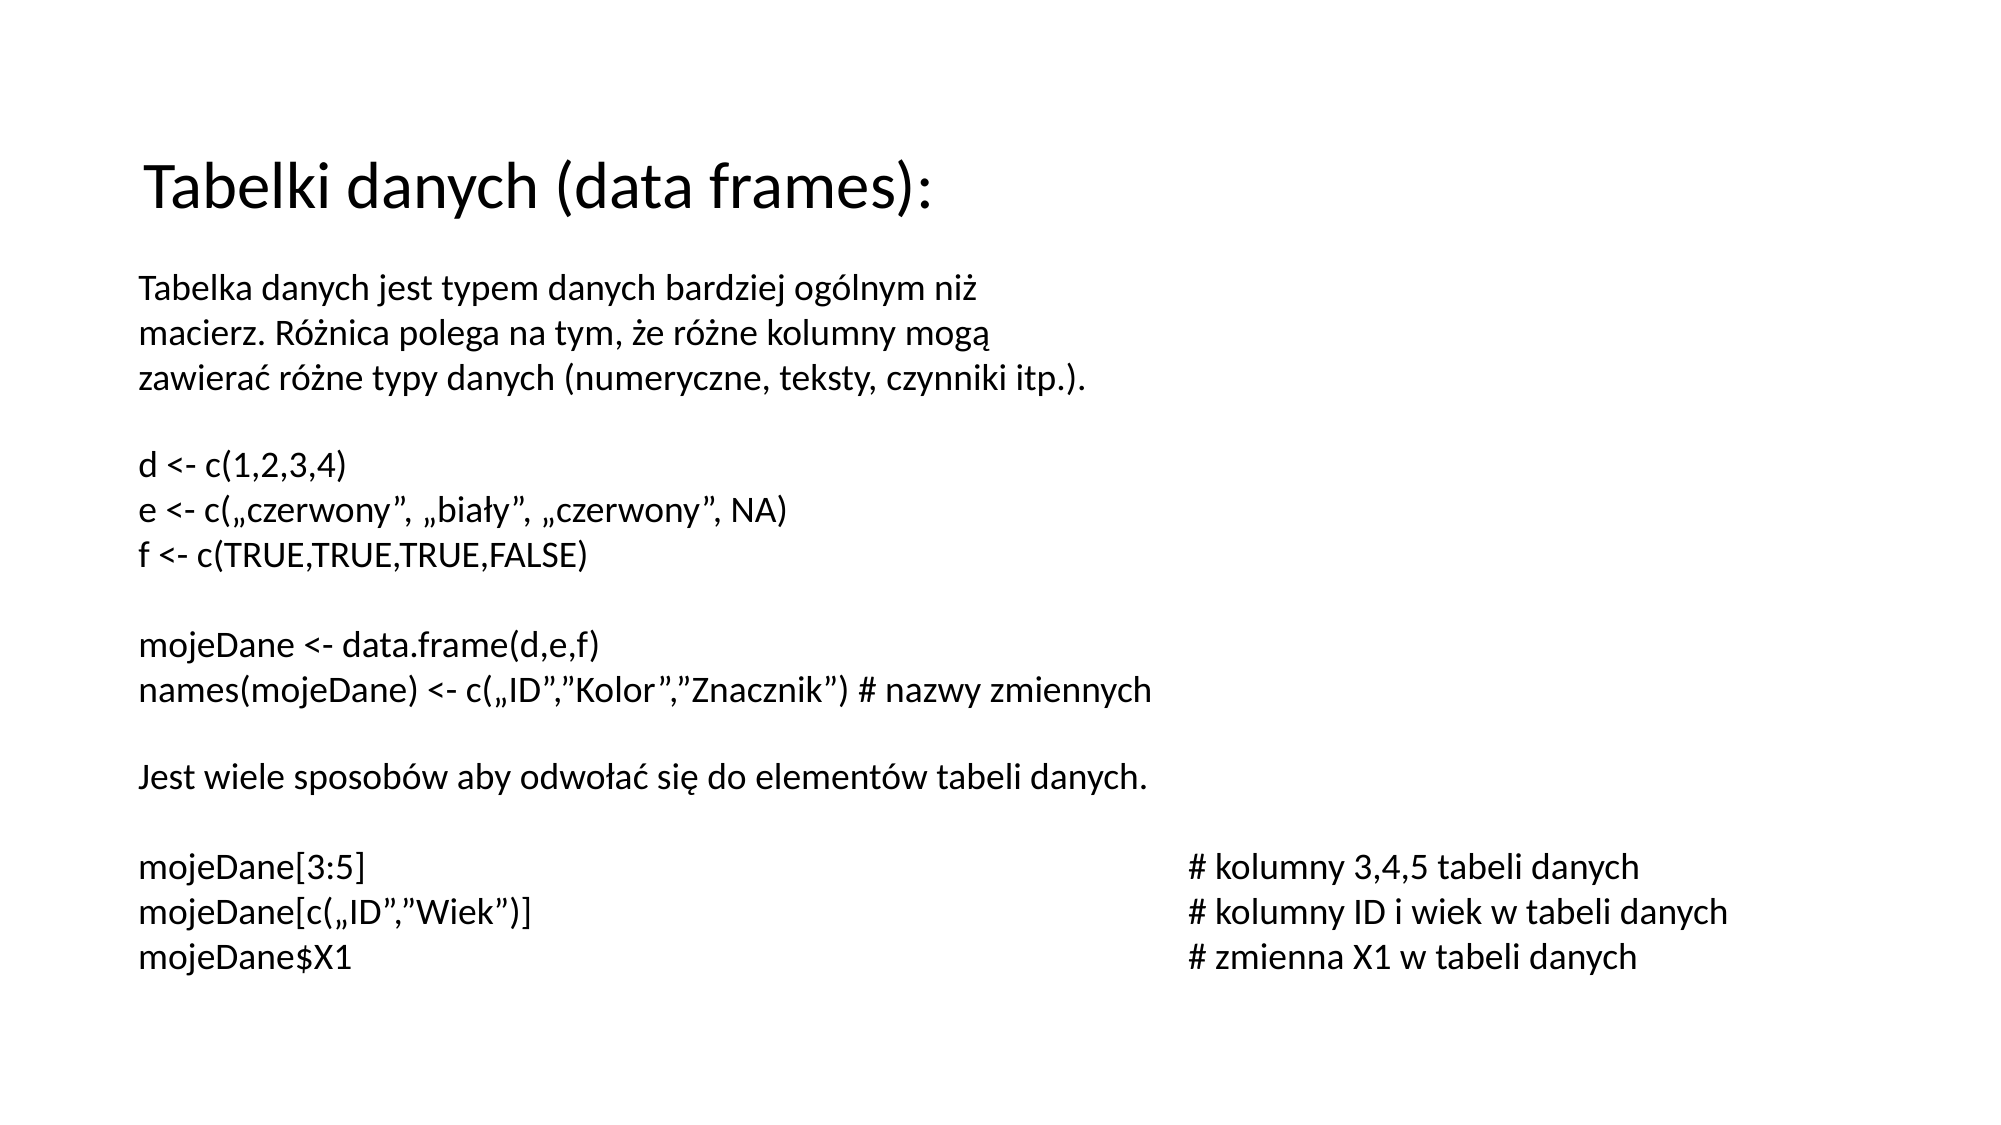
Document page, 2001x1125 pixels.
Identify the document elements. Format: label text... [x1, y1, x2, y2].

text_box Jest wiele sposobów aby odwołać się do elementów tabeli danych. mojeDane[3:5] # kolumny 3,4,5 tabeli danych mojeDane[c(„ID”,”Wiek”)] # kolumny ID i wiek w tabeli danych mojeDane$X1 # zmienna X1 w tabeli danych [123, 745, 1902, 985]
text_box Tabelki danych (data frames): [128, 134, 950, 230]
text_box Tabelka danych jest typem danych bardziej ogólnym niż macierz. Różnica polega na tym, że różne kolumny mogą zawierać różne typy danych (numeryczne, teksty, czynniki itp.). [123, 255, 1124, 406]
text_box d <- c(1,2,3,4) e <- c(„czerwony”, „biały”, „czerwony”, NA) f <- c(TRUE,TRUE,TRUE,FALSE) mojeDane <- data.frame(d,e,f) names(mojeDane) <- c(„ID”,”Kolor”,”Znacznik”) # nazwy zmiennych [123, 432, 1871, 717]
